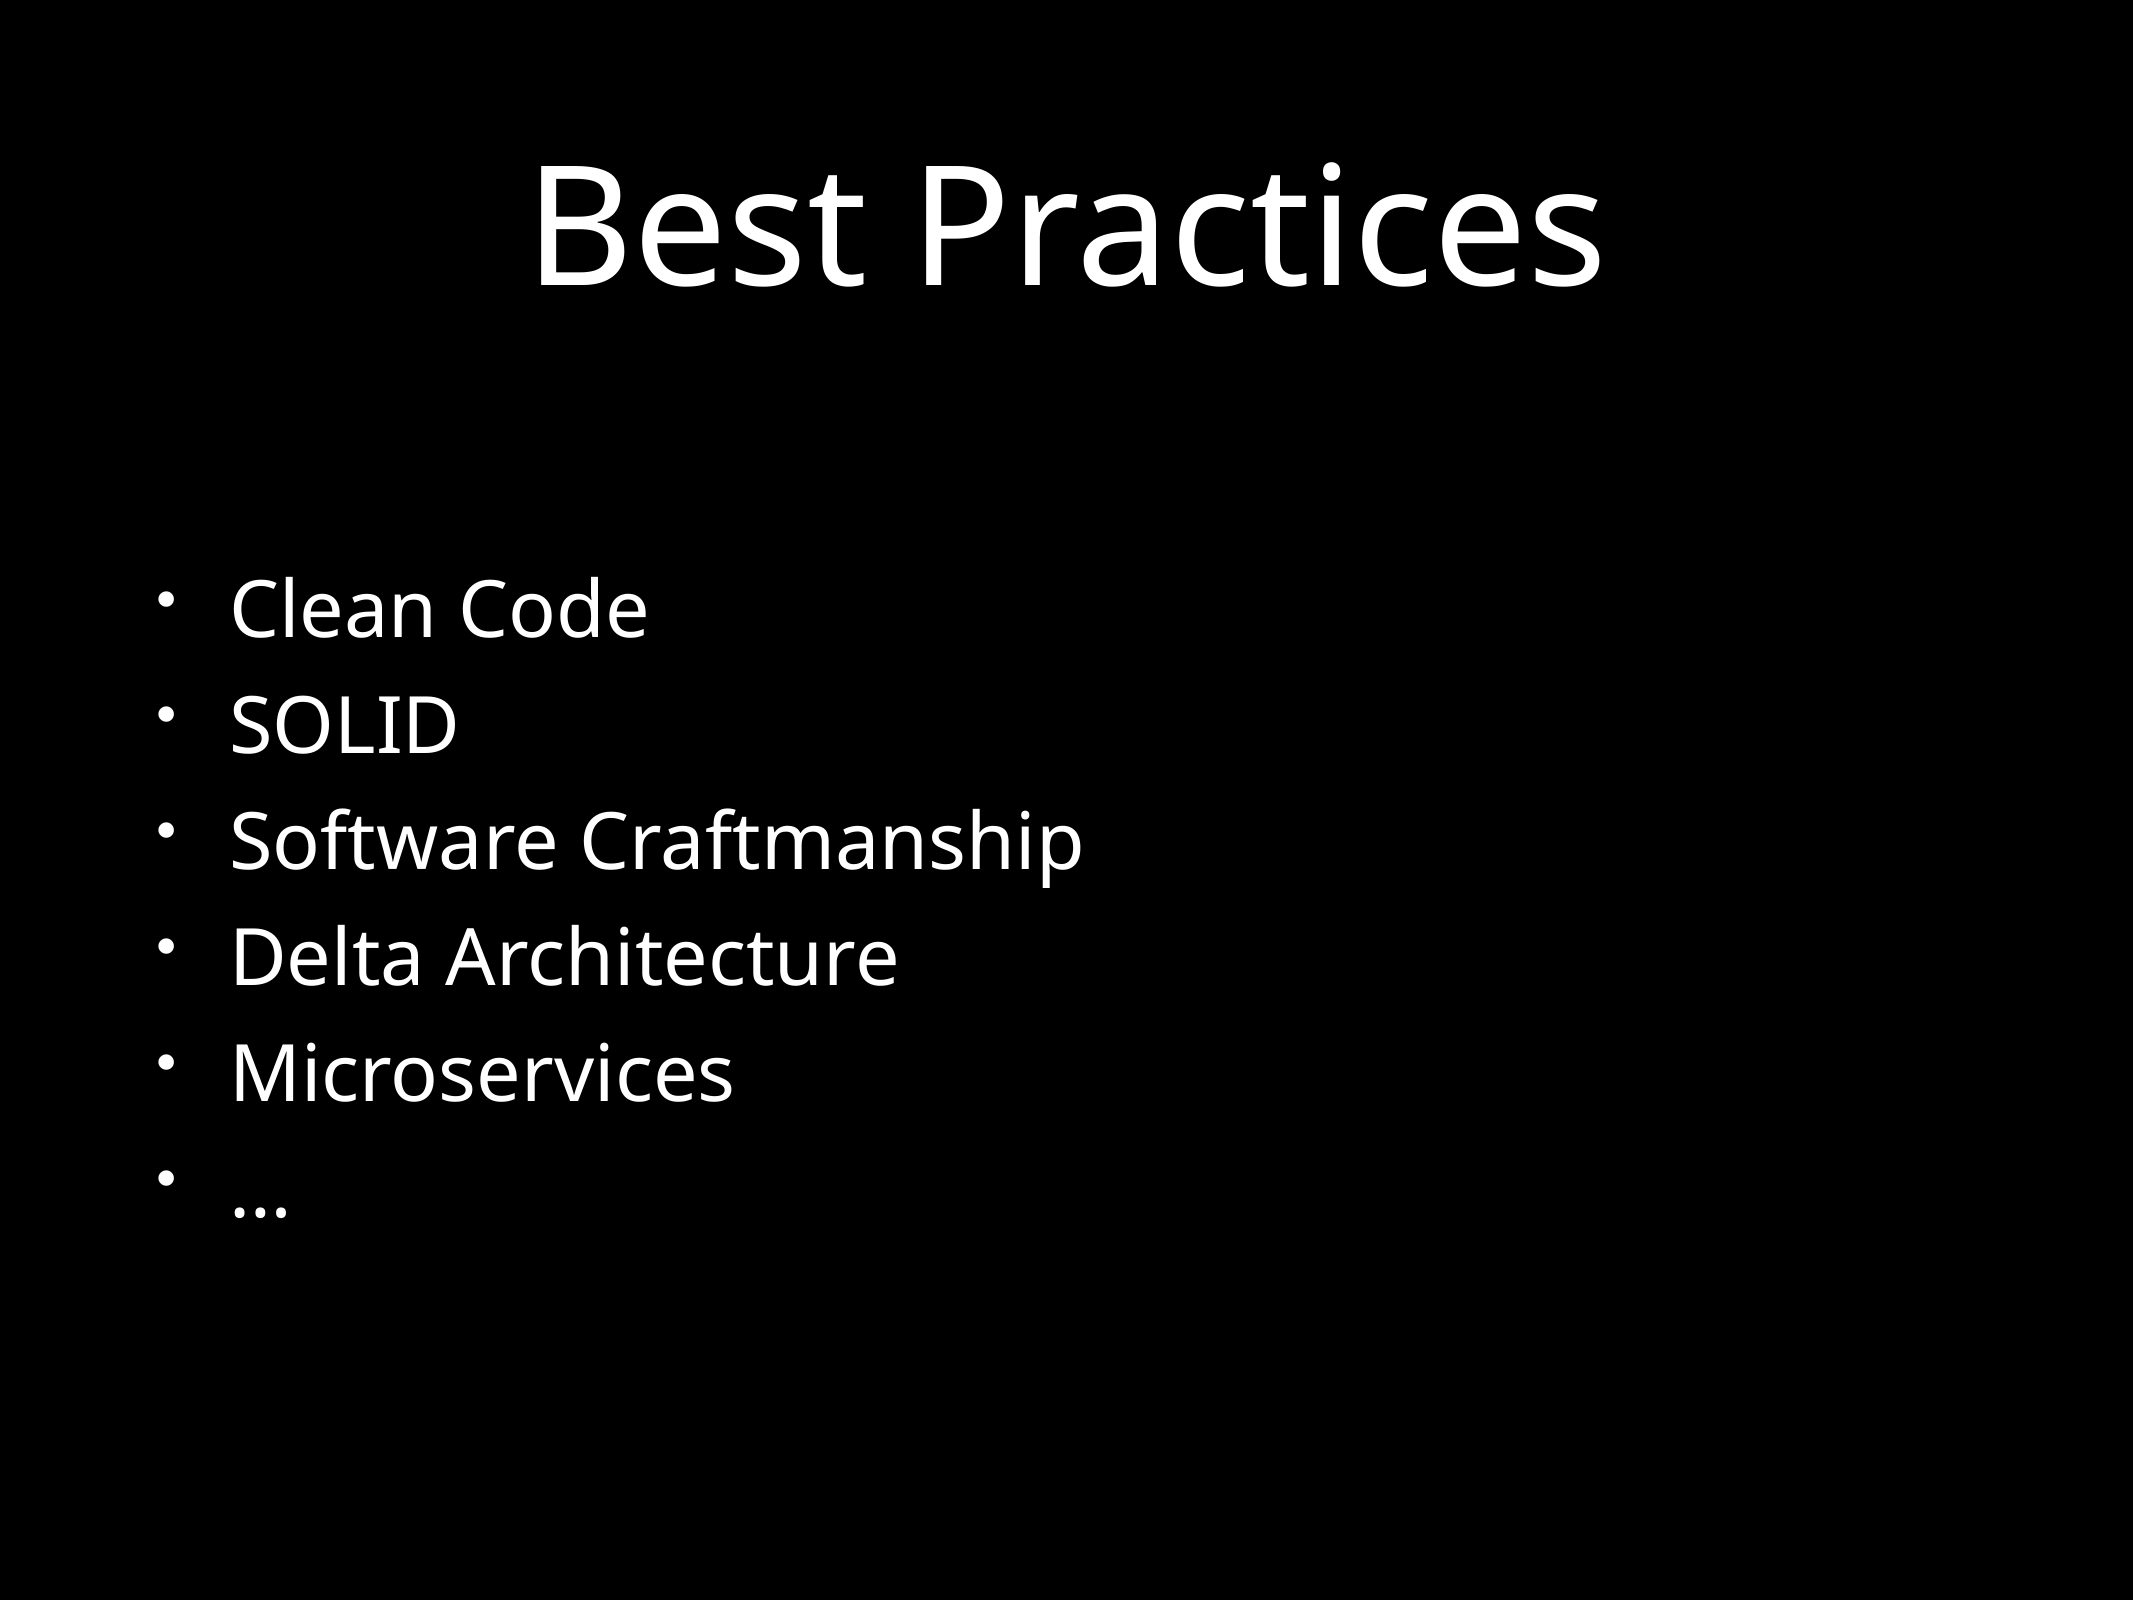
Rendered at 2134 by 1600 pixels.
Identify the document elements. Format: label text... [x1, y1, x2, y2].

list Clean Code SOLID Software Craftmanship Delta Architecture Microservices … [155, 401, 1978, 1391]
title Best Practices [155, 41, 1978, 397]
